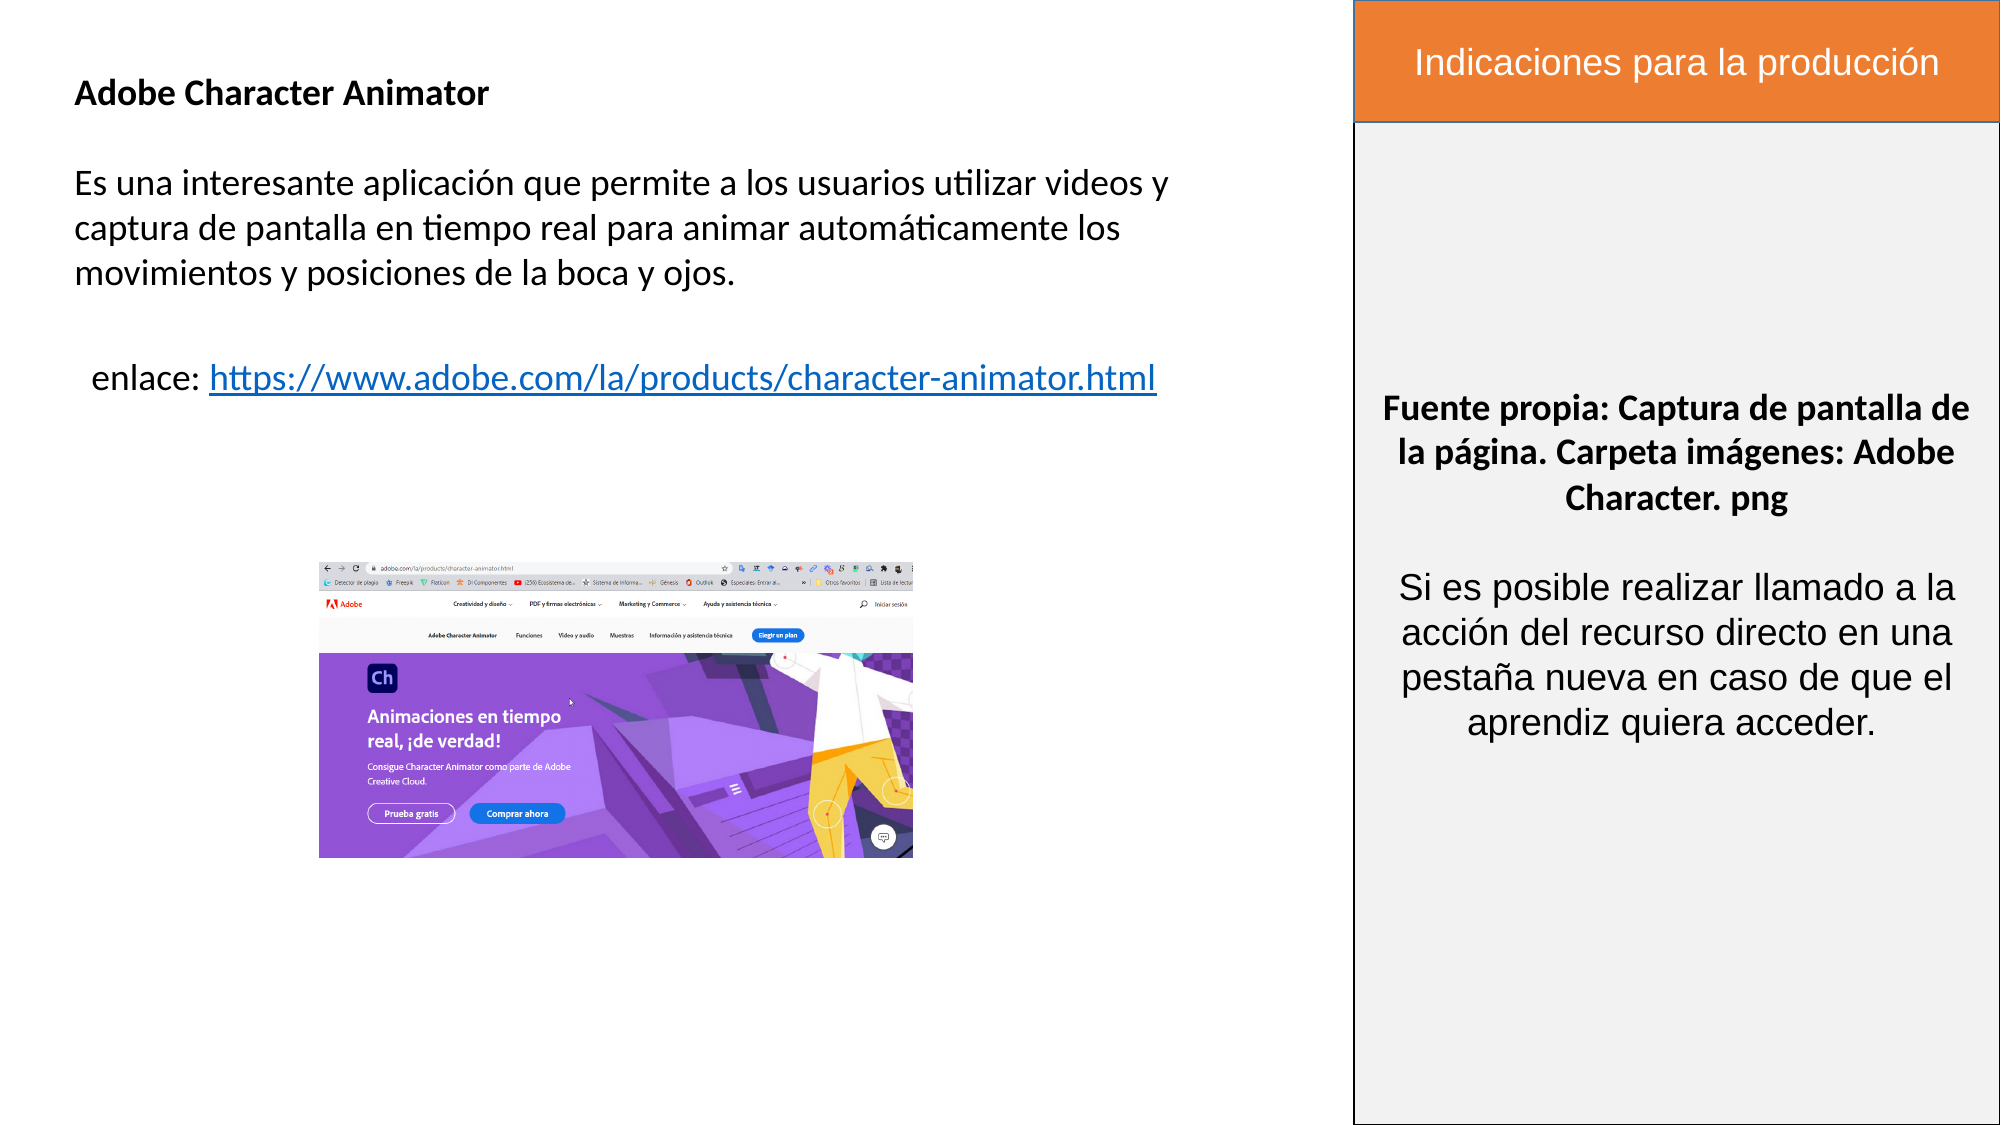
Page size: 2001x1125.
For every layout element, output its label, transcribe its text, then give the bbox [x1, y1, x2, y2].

text_box Fuente propia: Captura de pantalla de la página. Carpeta imágenes: Adobe Character. png Si es posible realizar llamado a la acción del recurso directo en una pestaña nueva en caso de que el aprendiz quiera acceder. [1353, 122, 2000, 1125]
text_box Indicaciones para la producción [1353, 0, 2000, 122]
picture [319, 562, 913, 858]
text_box Adobe Character Animator Es una interesante aplicación que permite a los usuarios utilizar videos y captura de pantalla en tiempo real para animar automáticamente los movimientos y posiciones de la boca y ojos. enlace: https://www.adobe.com/la/products/character-animator.html [59, 60, 1206, 586]
